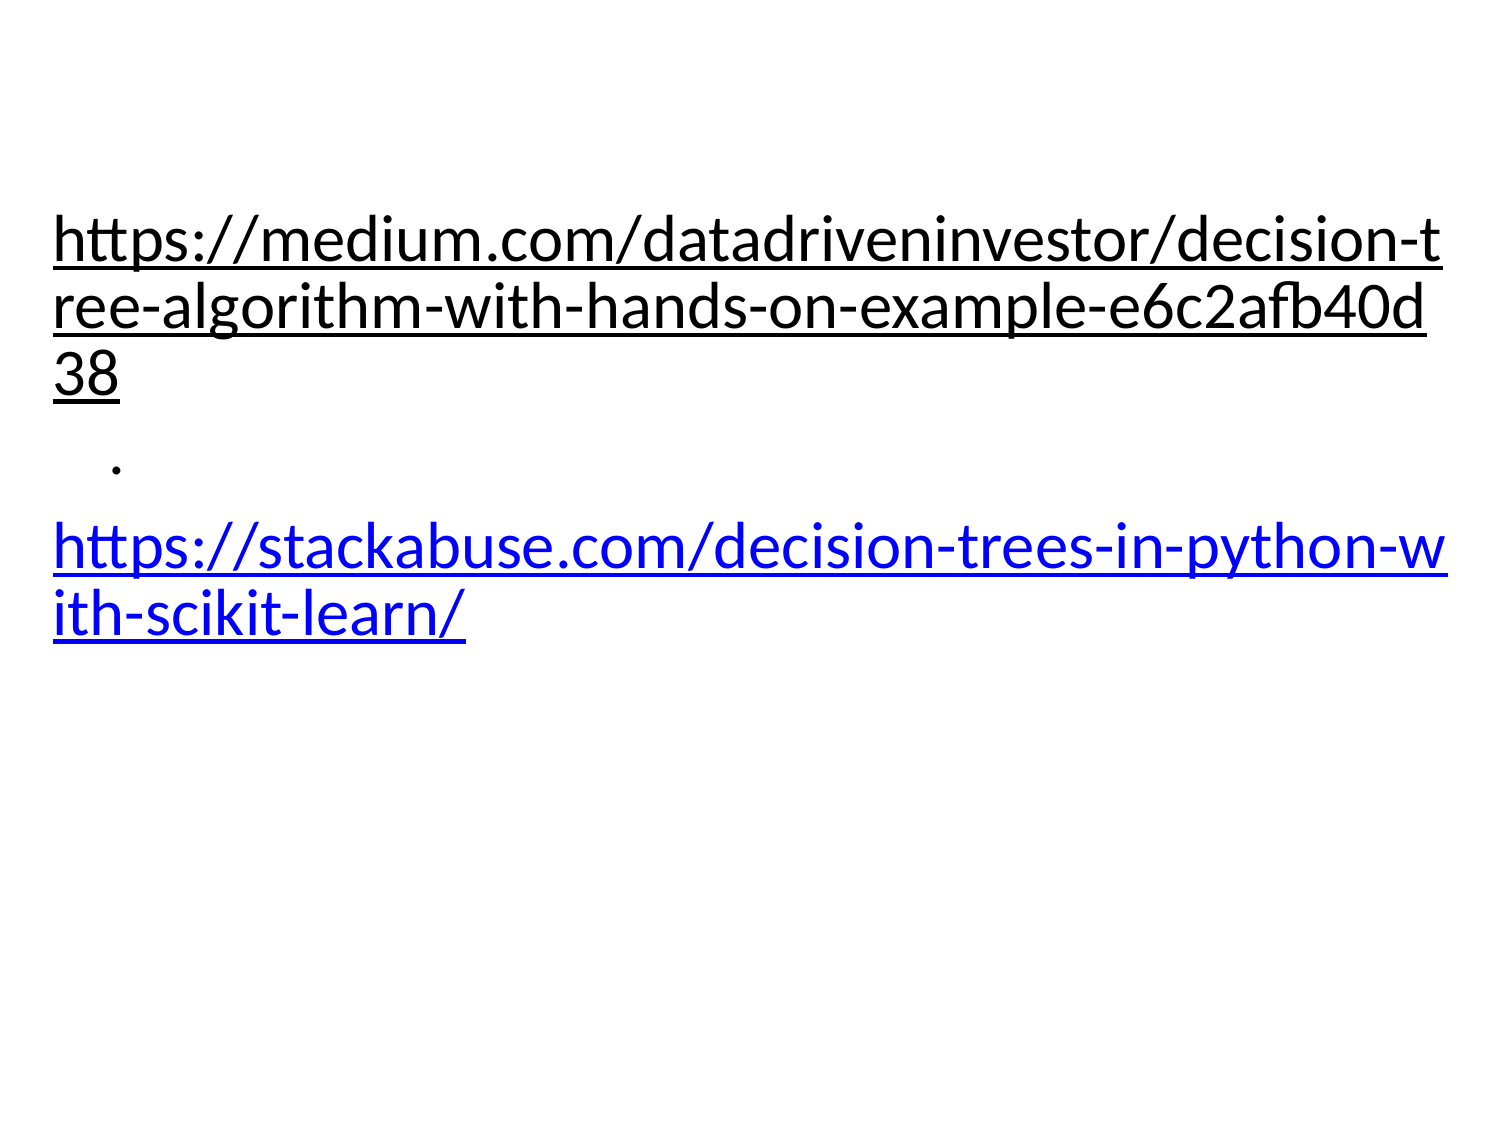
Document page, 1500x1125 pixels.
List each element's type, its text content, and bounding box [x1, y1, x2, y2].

list https://medium.com/datadriveninvestor/decision-tree-algorithm-with-hands-on-example-e6c2afb40d38. https://stackabuse.com/decision-trees-in-python-with-scikit-learn/ [37, 187, 1463, 1005]
